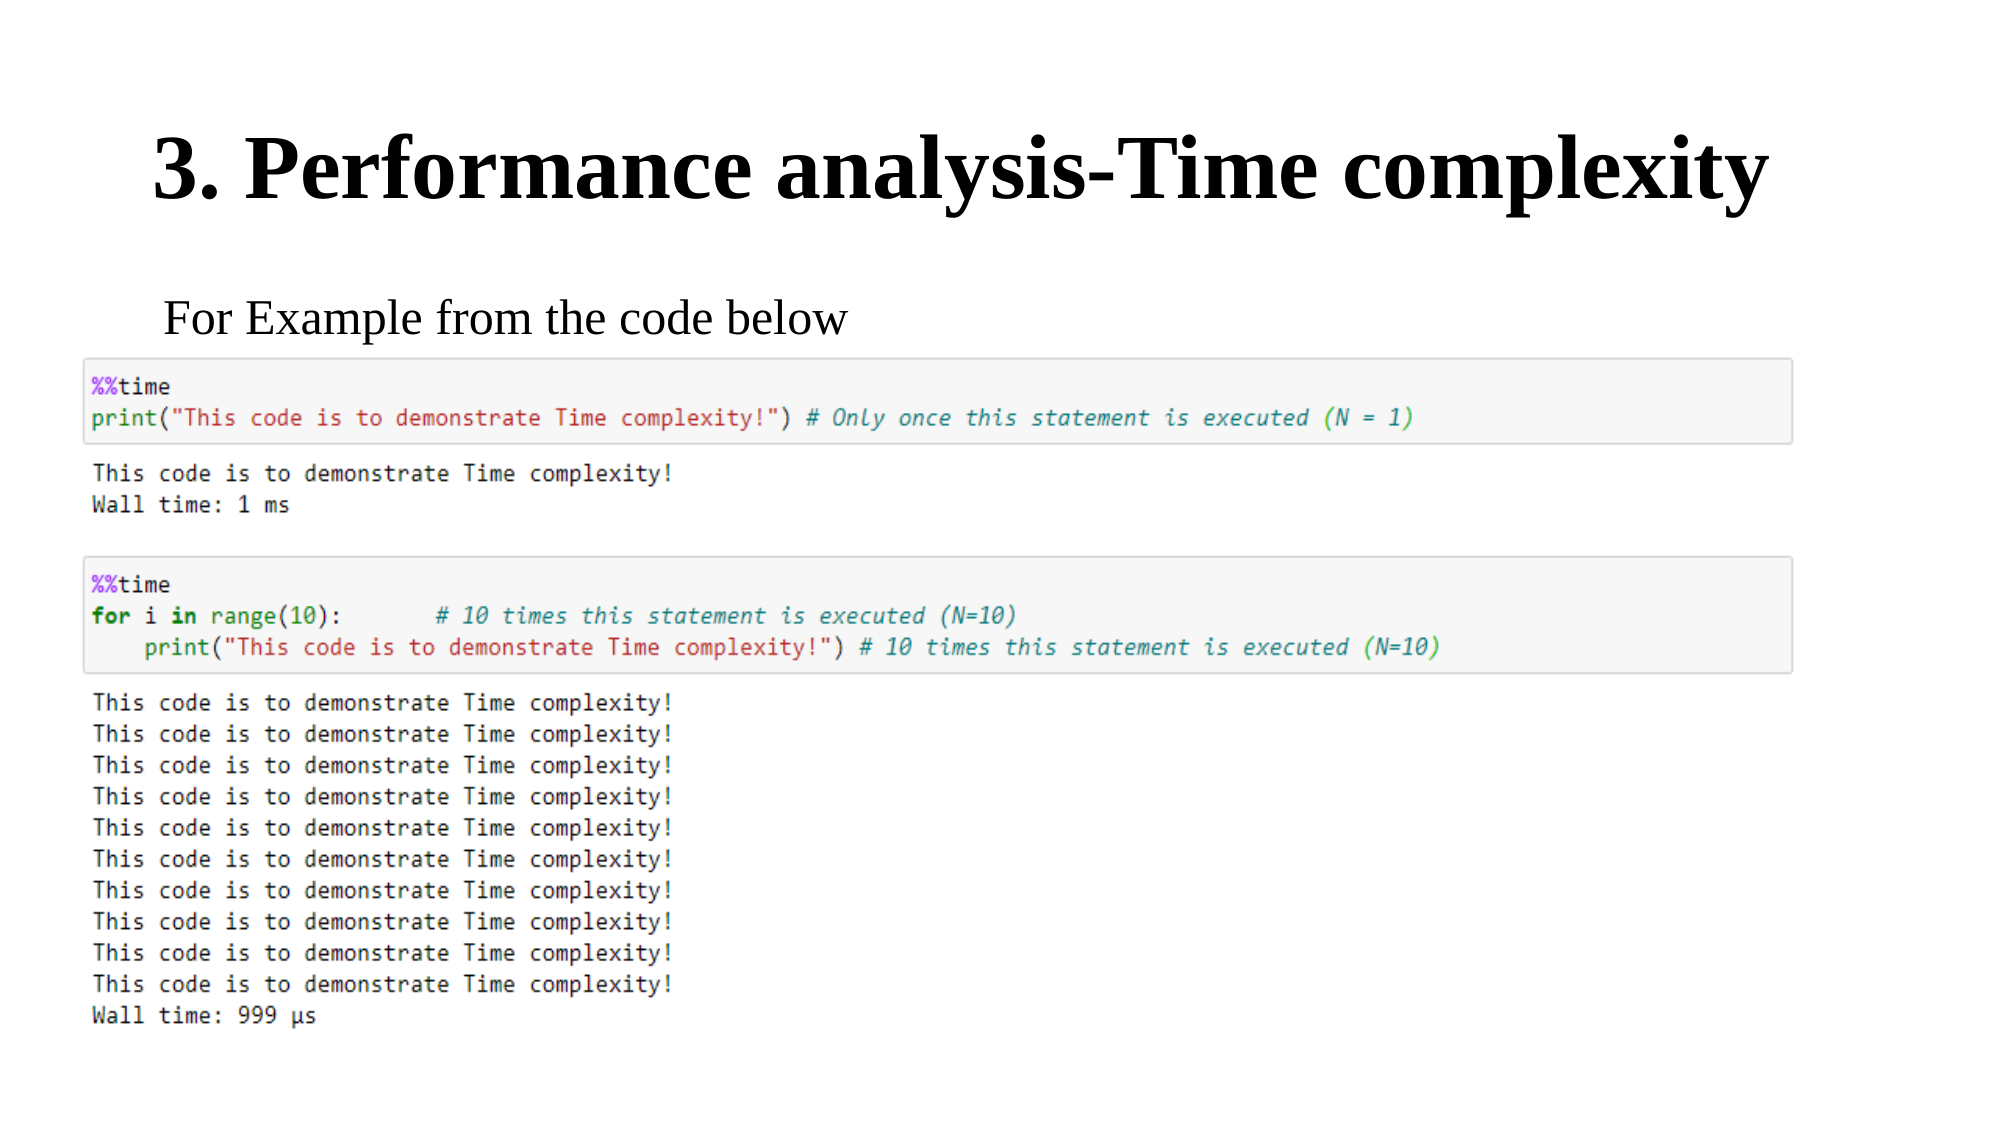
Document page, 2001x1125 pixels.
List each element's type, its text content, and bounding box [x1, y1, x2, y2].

picture [76, 353, 1798, 1041]
text_box For Example from the code below [148, 277, 1091, 352]
title 3. Performance analysis-Time complexity [137, 59, 1863, 278]
